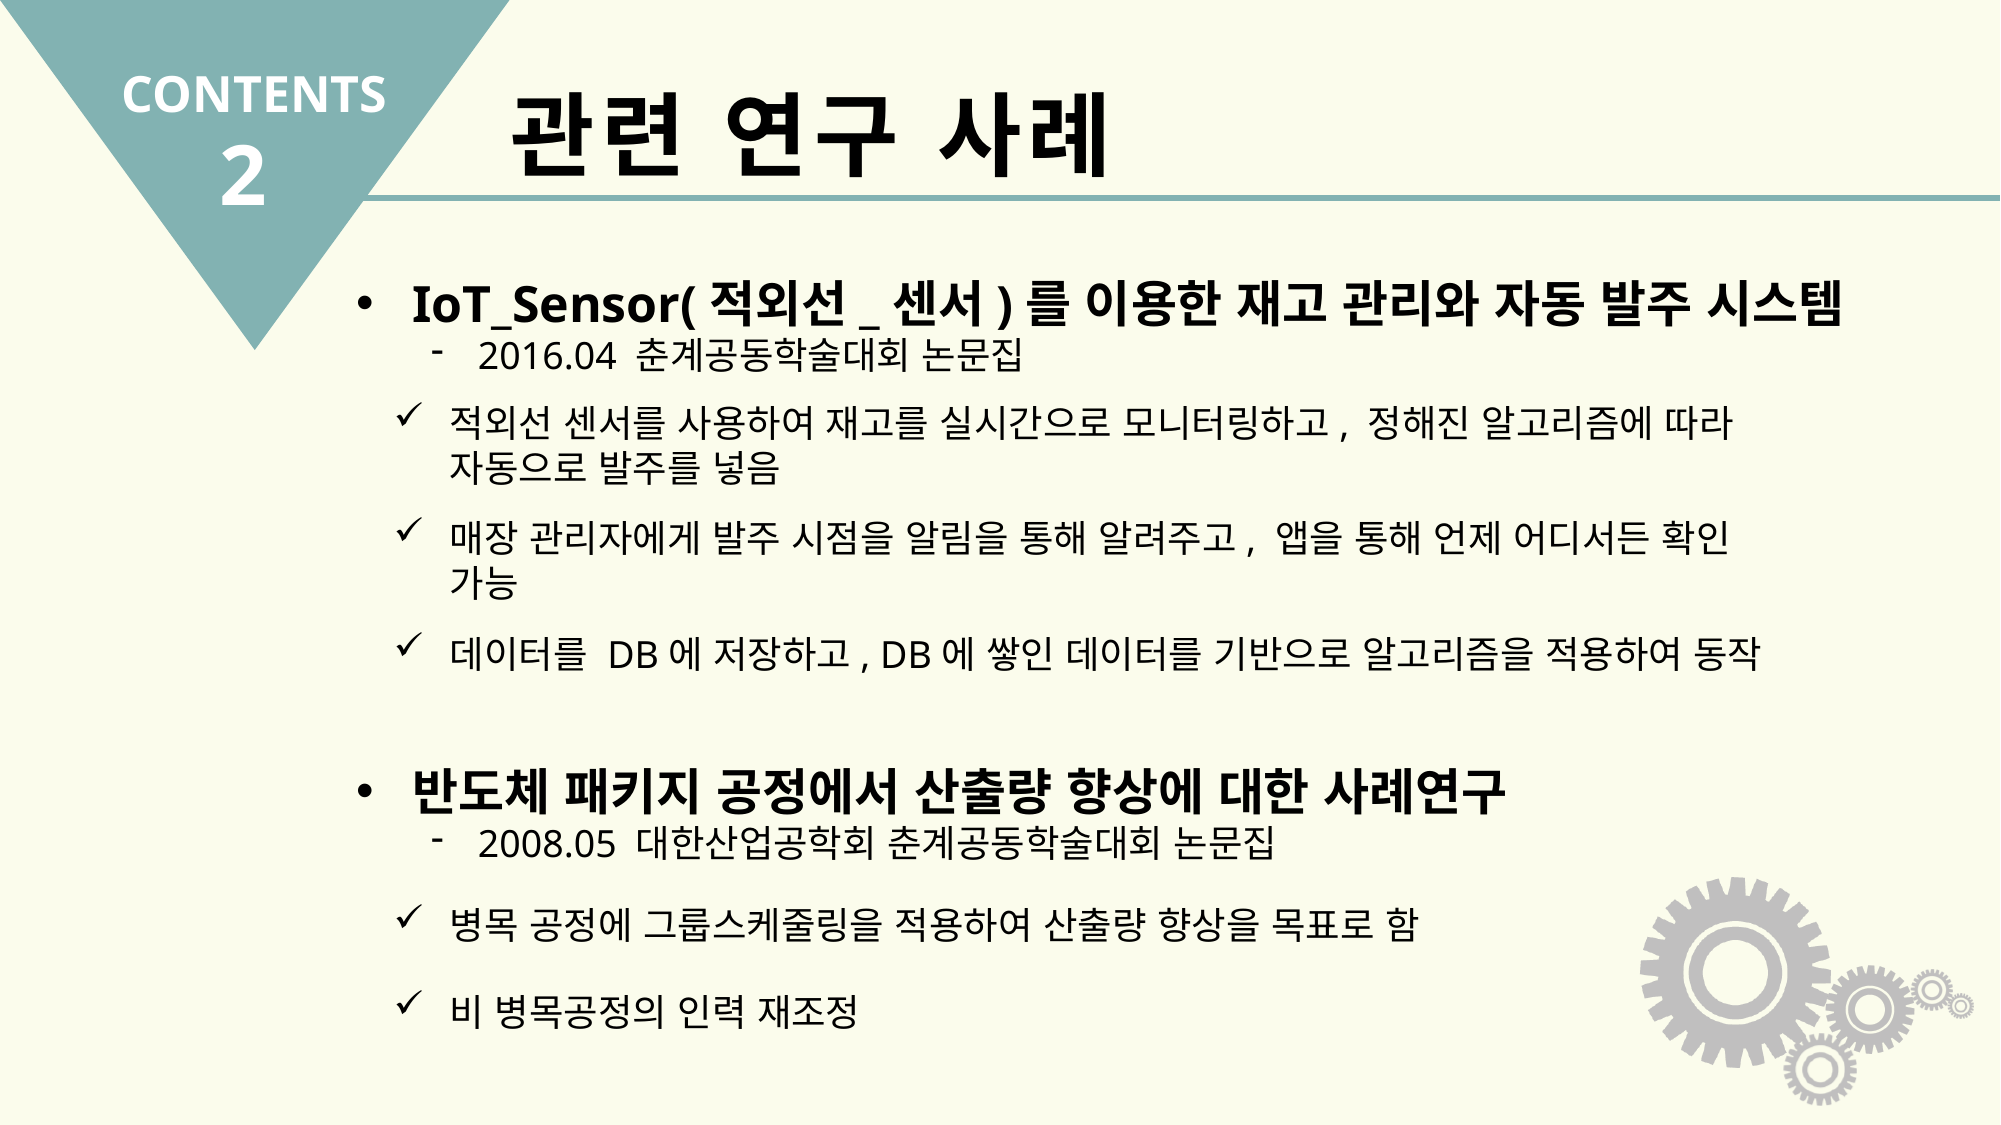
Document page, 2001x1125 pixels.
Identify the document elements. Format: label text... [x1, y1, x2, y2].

text_box 적외선 센서를 사용하여 재고를 실시간으로 모니터링하고, 정해진 알고리즘에 따라 자동으로 발주를 넣음 [378, 392, 1800, 498]
text_box 데이터를 DB에 저장하고, DB에 쌓인 데이터를 기반으로 알고리즘을 적용하여 동작 [378, 623, 1800, 683]
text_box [1637, 876, 1974, 1106]
text_box 비 병목공정의 인력 재조정 [378, 981, 1637, 1041]
text_box 병목 공정에 그룹스케줄링을 적용하여 산출량 향상을 목표로 함 [378, 894, 1637, 955]
text_box [166, 230, 344, 352]
text_box [0, 0, 511, 143]
text_box 반도체 패키지 공정에서 산출량 향상에 대한 사례연구 2008.05 대한산업공학회 춘계공동학술대회 논문집 [341, 752, 1917, 873]
text_box IoT_Sensor(적외선_센서)를 이용한 재고 관리와 자동 발주 시스템 2016.04 춘계공동학술대회 논문집 [341, 265, 1917, 385]
text_box 관련 연구 사례 [495, 70, 1128, 195]
text_box CONTENTS 2 [102, 54, 407, 230]
text_box 매장 관리자에게 발주 시점을 알림을 통해 알려주고, 앱을 통해 언제 어디서든 확인 가능 [378, 507, 1800, 613]
